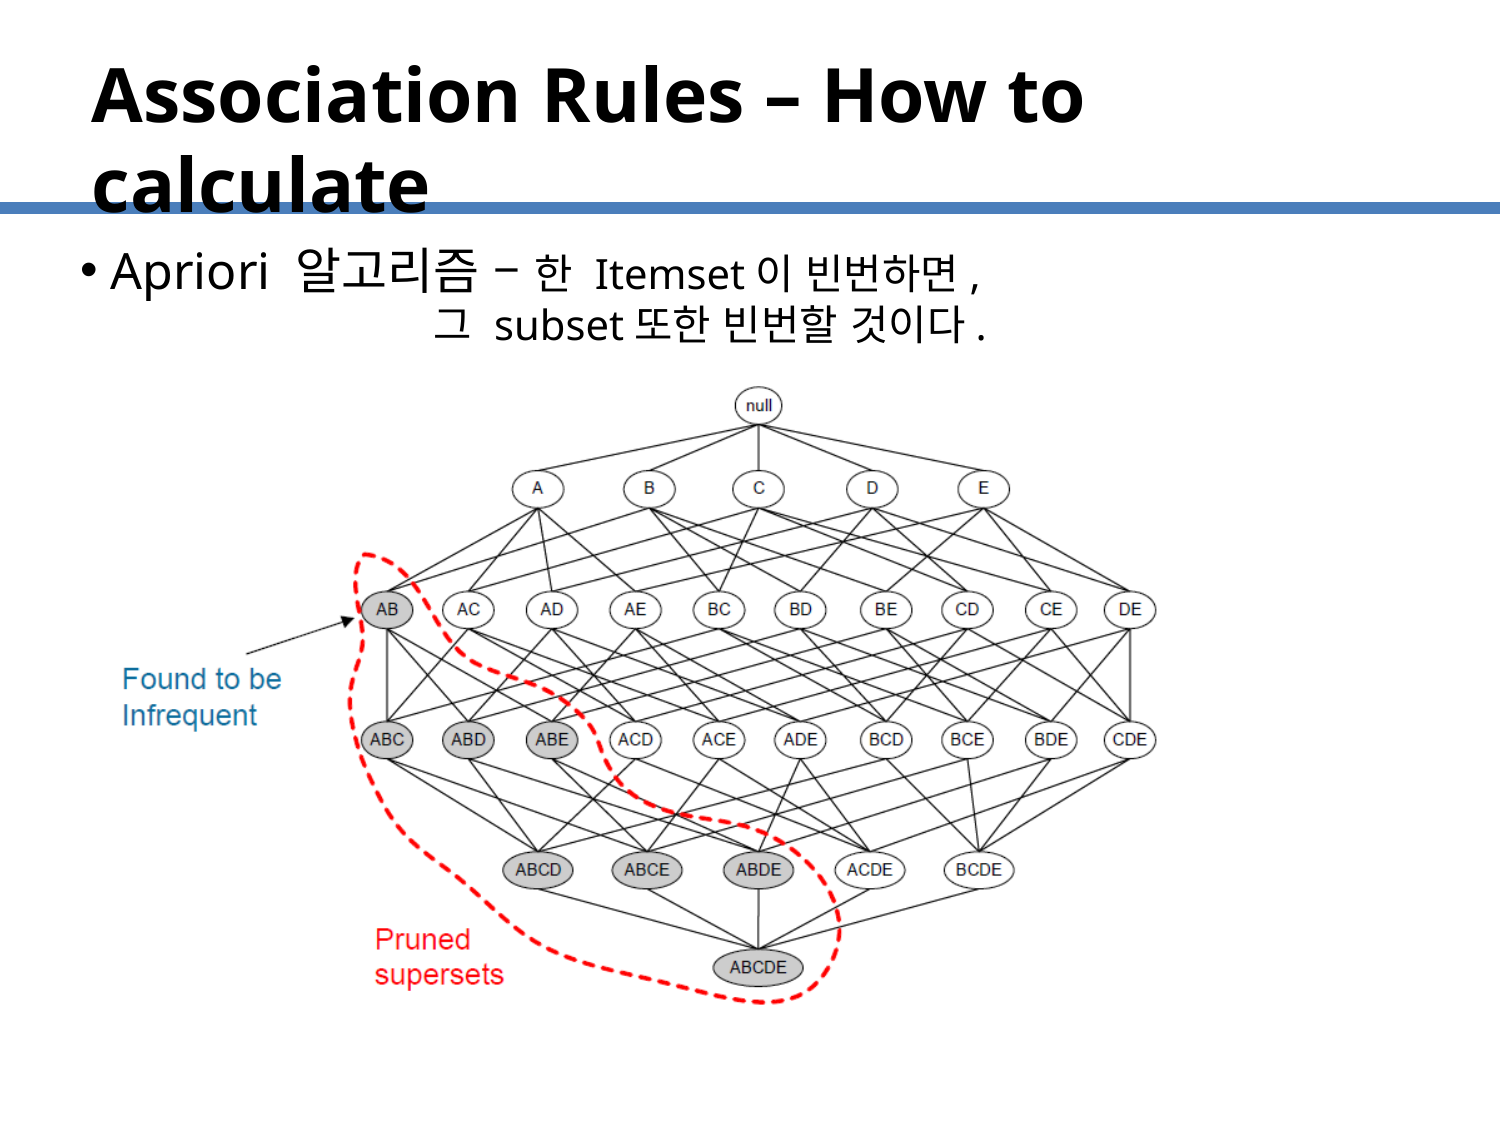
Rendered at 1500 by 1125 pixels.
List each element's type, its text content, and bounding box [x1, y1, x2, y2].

subtitle Apriori 알고리즘 – 한 Itemset이 빈번하면, 그 subset또한 빈번할 것이다. [64, 231, 1436, 374]
text_box Association Rules – How to calculate [76, 89, 1436, 185]
picture [111, 385, 1159, 1011]
